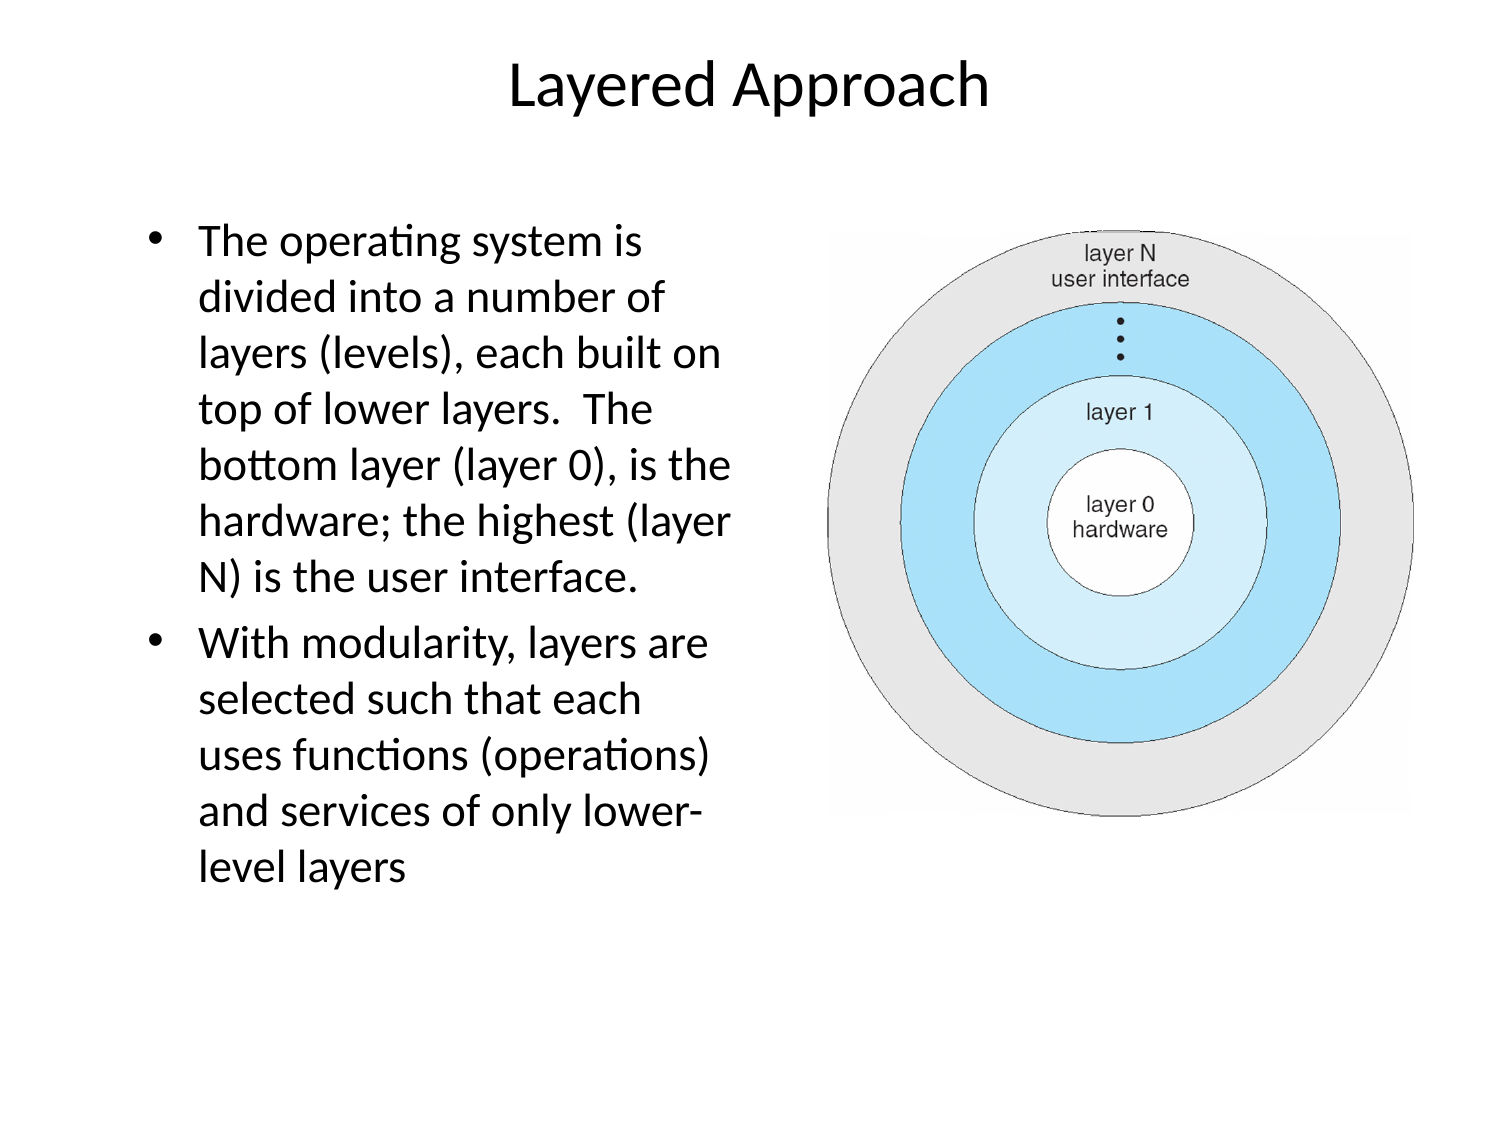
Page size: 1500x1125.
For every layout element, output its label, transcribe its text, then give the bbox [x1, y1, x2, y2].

picture [822, 228, 1418, 822]
title Layered Approach [75, 32, 1425, 128]
list The operating system is divided into a number of layers (levels), each built on top of lower layers. The bottom layer (layer 0), is the hardware; the highest (layer N) is the user interface. With modularity, layers are selected such that each uses functions (operations) and services of only lower-level layers [132, 202, 748, 946]
